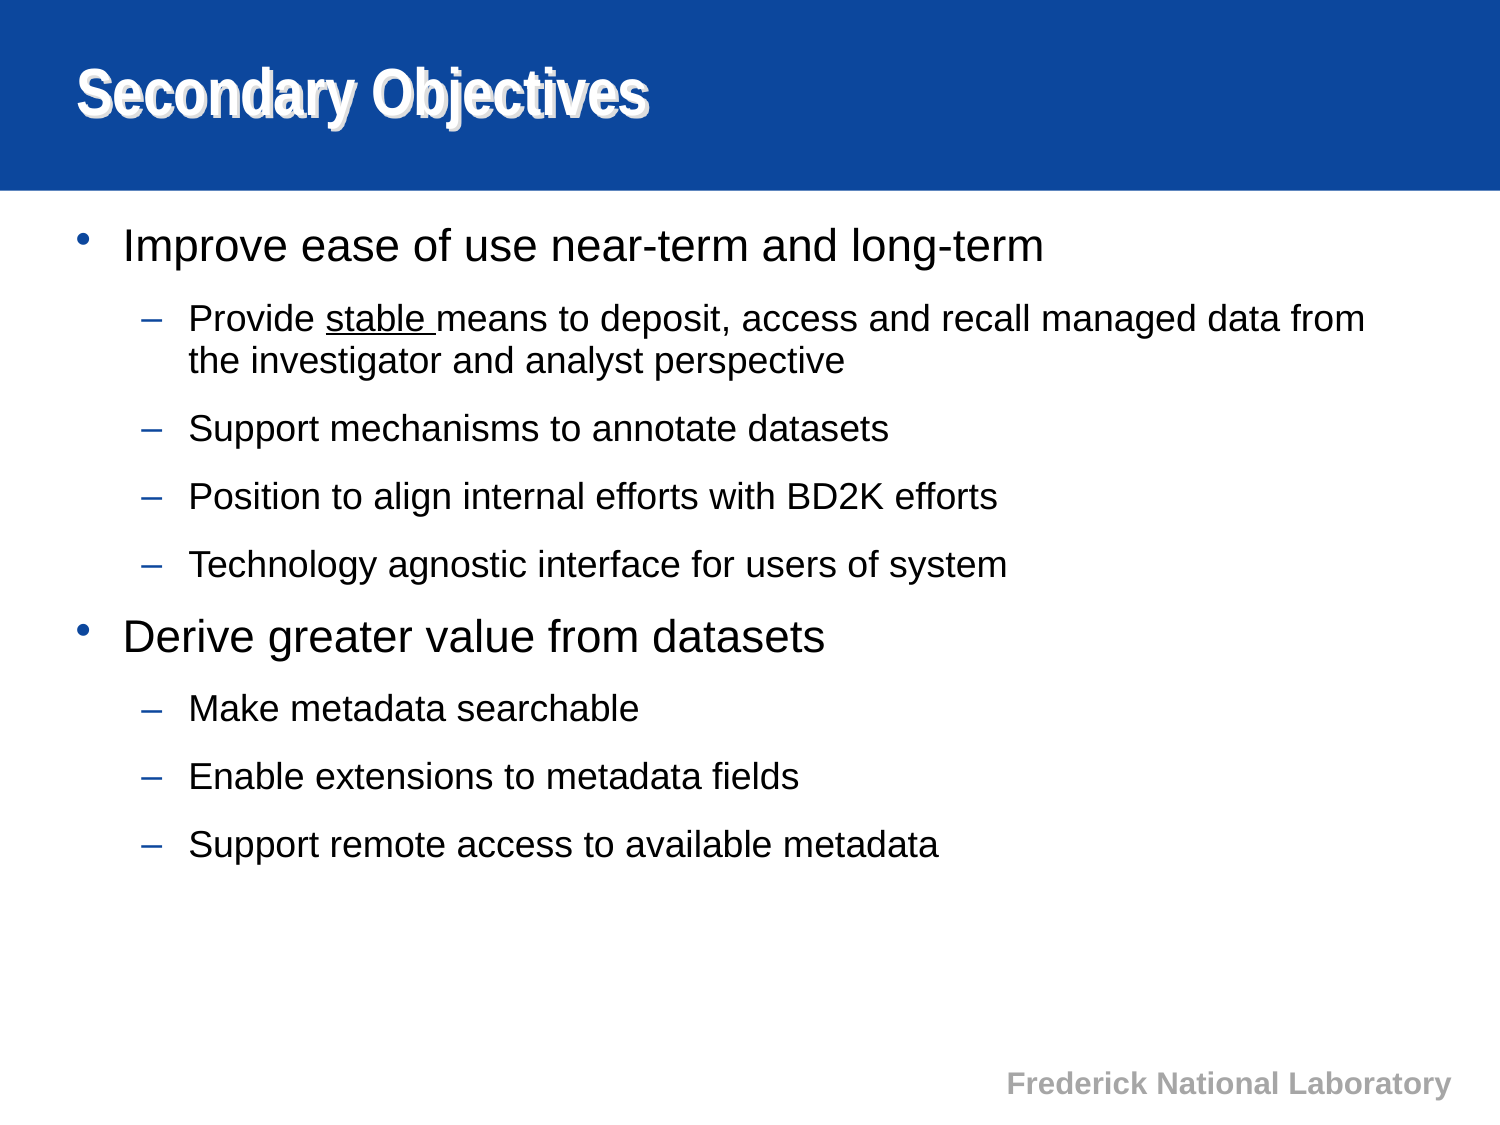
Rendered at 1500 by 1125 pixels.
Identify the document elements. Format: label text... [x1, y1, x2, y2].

list Improve ease of use near-term and long-term Provide stable means to deposit, access and recall managed data from the investigator and analyst perspective Support mechanisms to annotate datasets Position to align internal efforts with BD2K efforts Technology agnostic interface for users of system Derive greater value from datasets Make metadata searchable Enable extensions to metadata fields Support remote access to available metadata [60, 212, 1430, 1005]
title Secondary Objectives [61, 0, 1430, 188]
